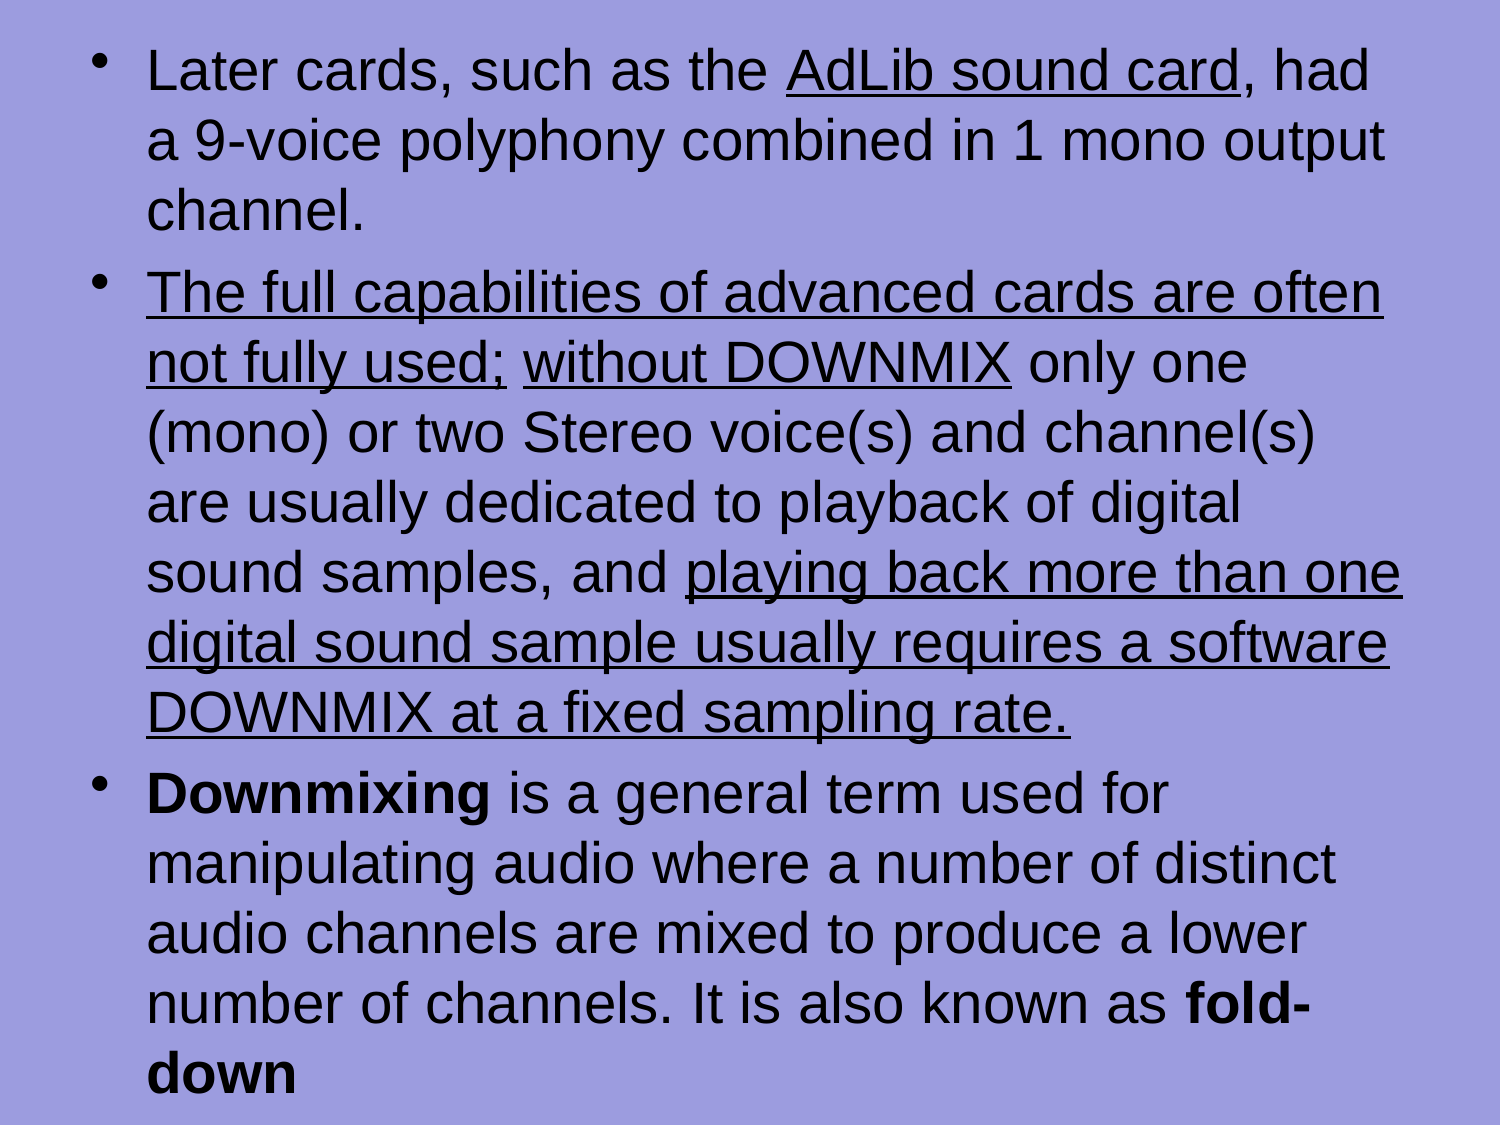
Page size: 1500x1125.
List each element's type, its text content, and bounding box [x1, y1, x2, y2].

list Later cards, such as the AdLib sound card, had a 9-voice polyphony combined in 1 mono output channel. The full capabilities of advanced cards are often not fully used; without DOWNMIX only one (mono) or two Stereo voice(s) and channel(s) are usually dedicated to playback of digital sound samples, and playing back more than one digital sound sample usually requires a software DOWNMIX at a fixed sampling rate. Downmixing is a general term used for manipulating audio where a number of distinct audio channels are mixed to produce a lower number of channels. It is also known as fold-down [74, 24, 1426, 1088]
